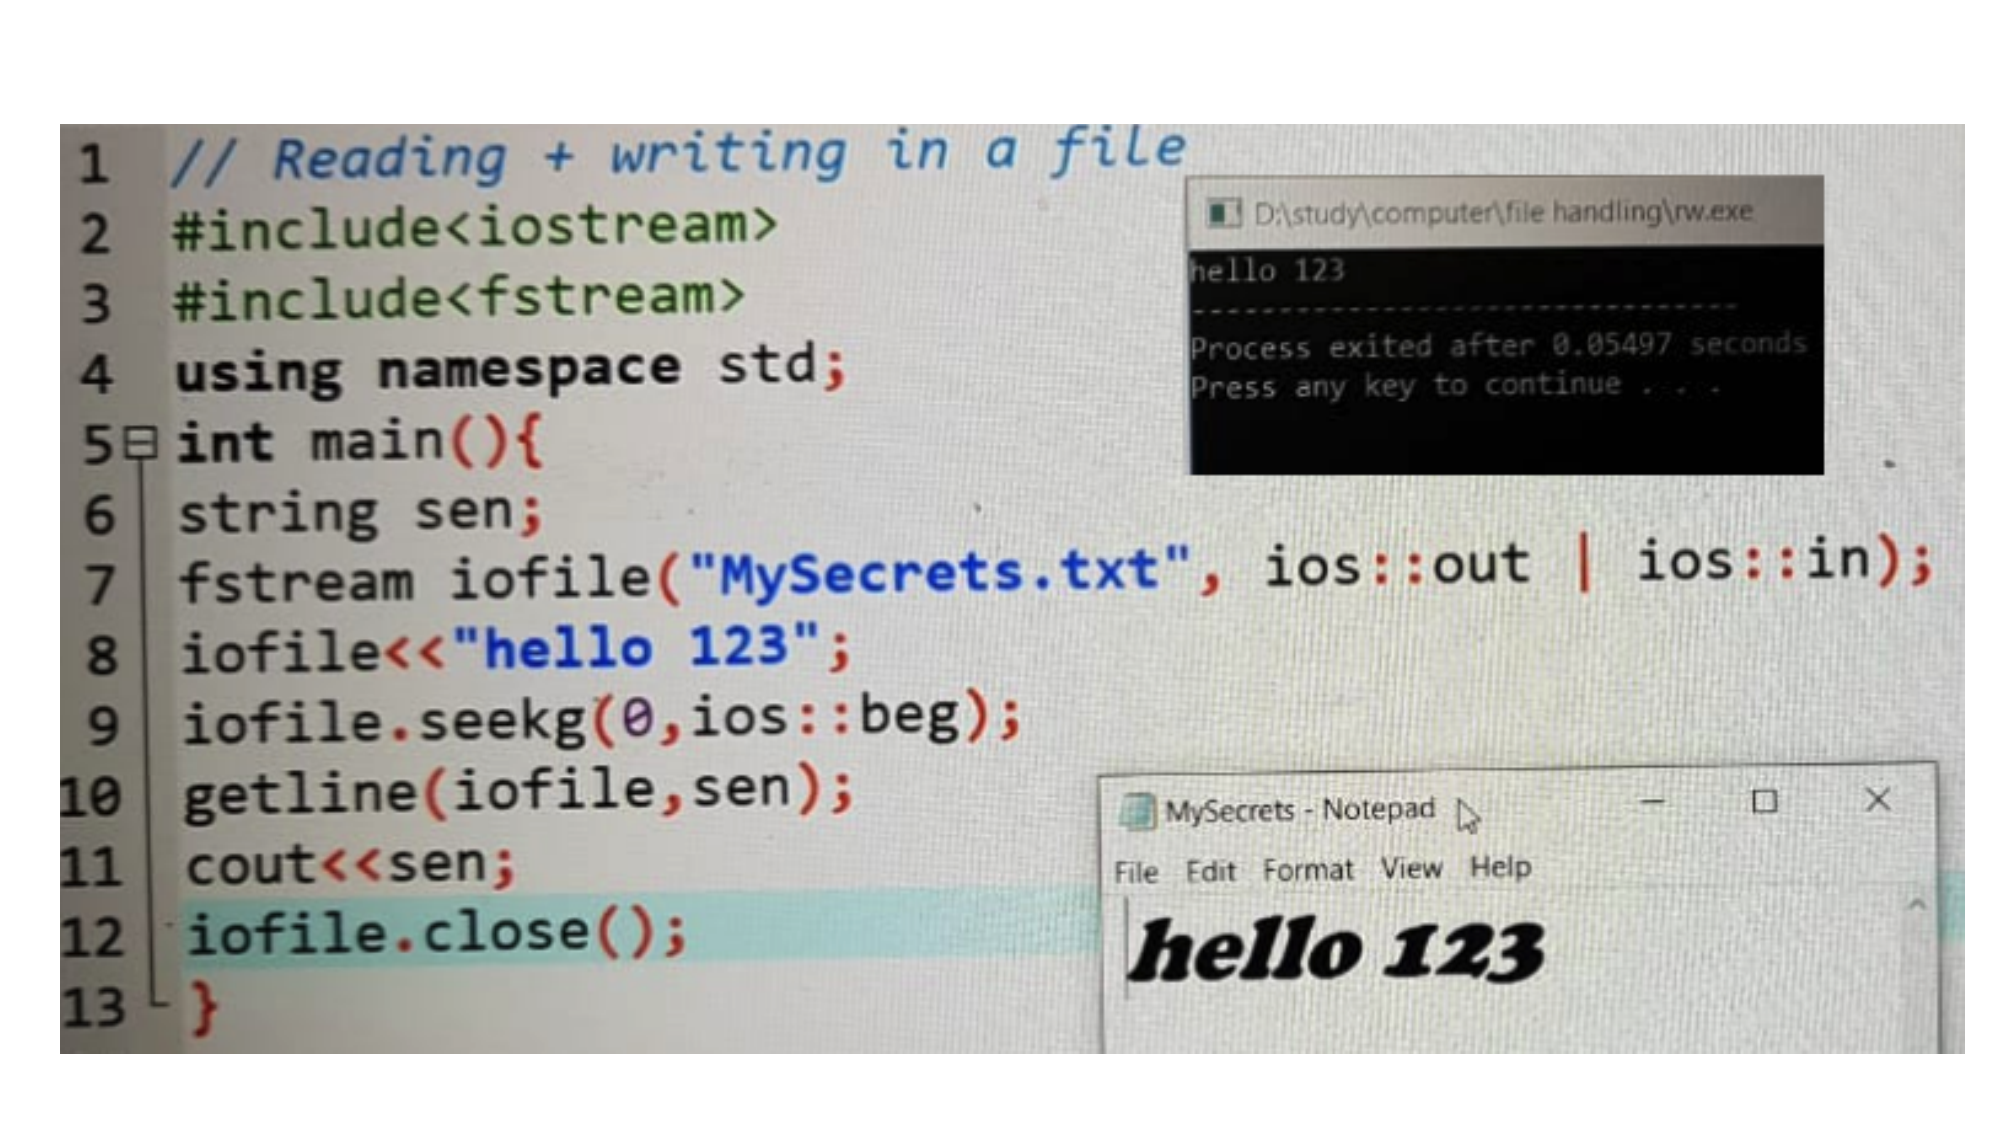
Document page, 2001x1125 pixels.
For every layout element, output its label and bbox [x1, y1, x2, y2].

picture [60, 124, 1965, 1054]
